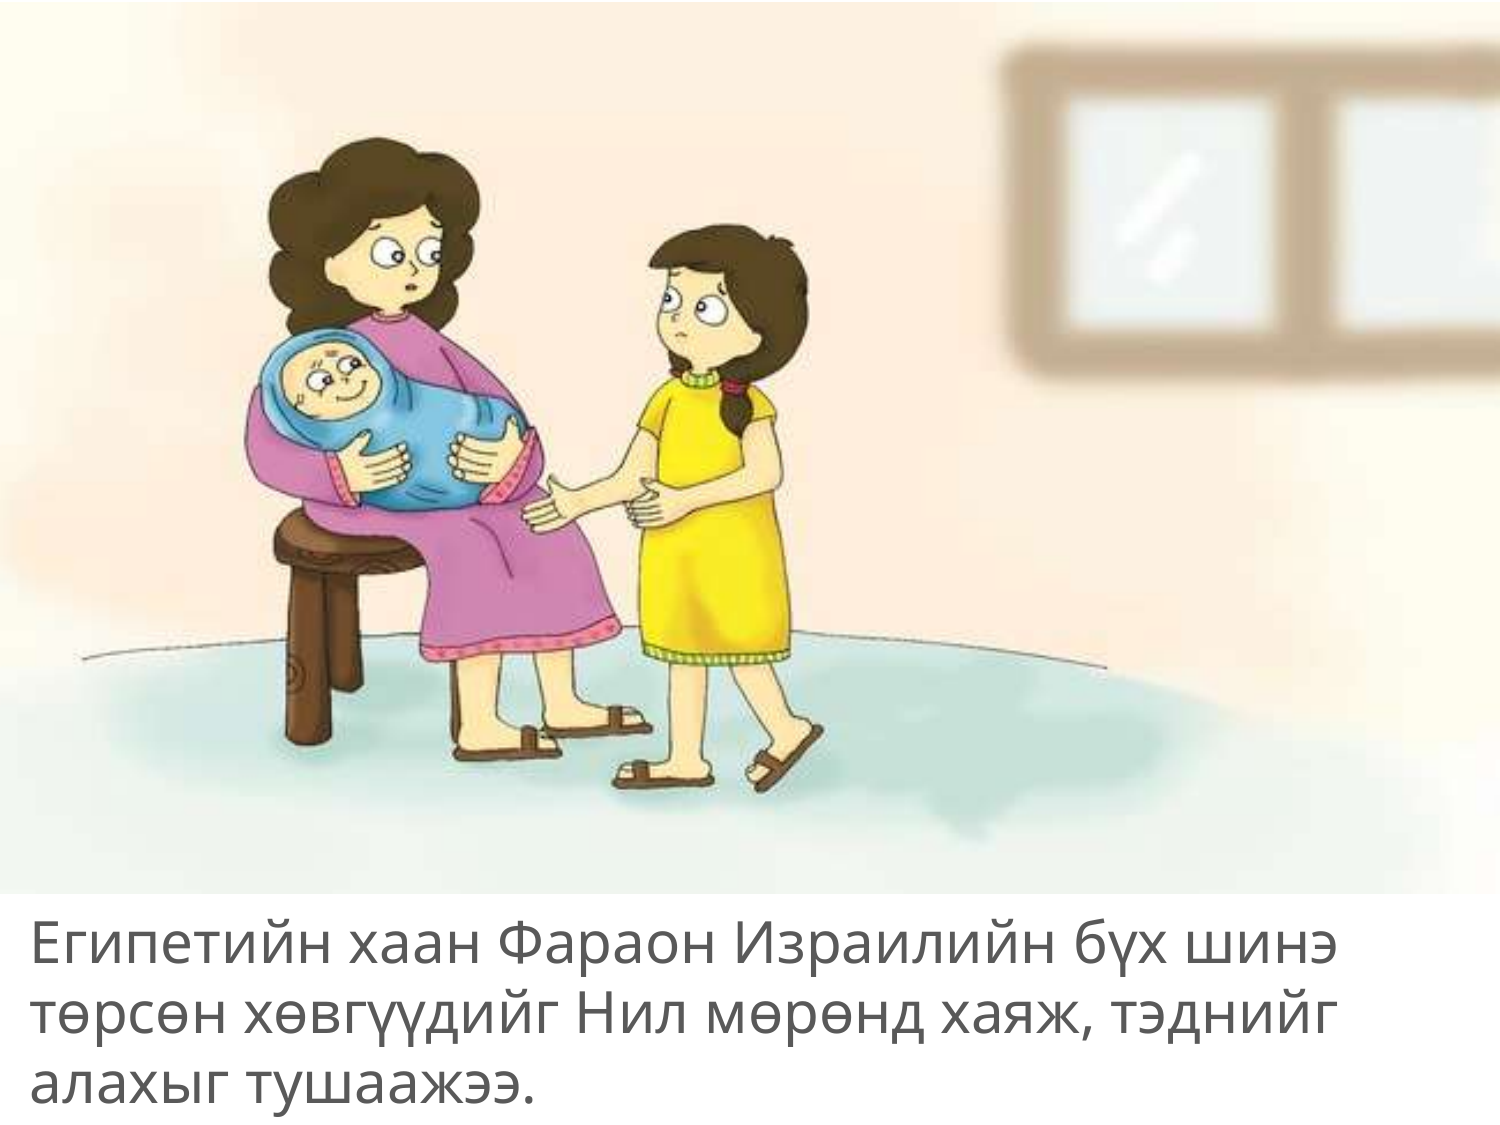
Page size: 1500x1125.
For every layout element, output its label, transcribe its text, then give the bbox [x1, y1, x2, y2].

picture [0, 1, 1500, 894]
text_box Египетийн хаан Фараон Израилийн бүх шинэ төрсөн хөвгүүдийг Нил мөрөнд хаяж, тэднийг алахыг тушаажээ. [14, 901, 1486, 1123]
